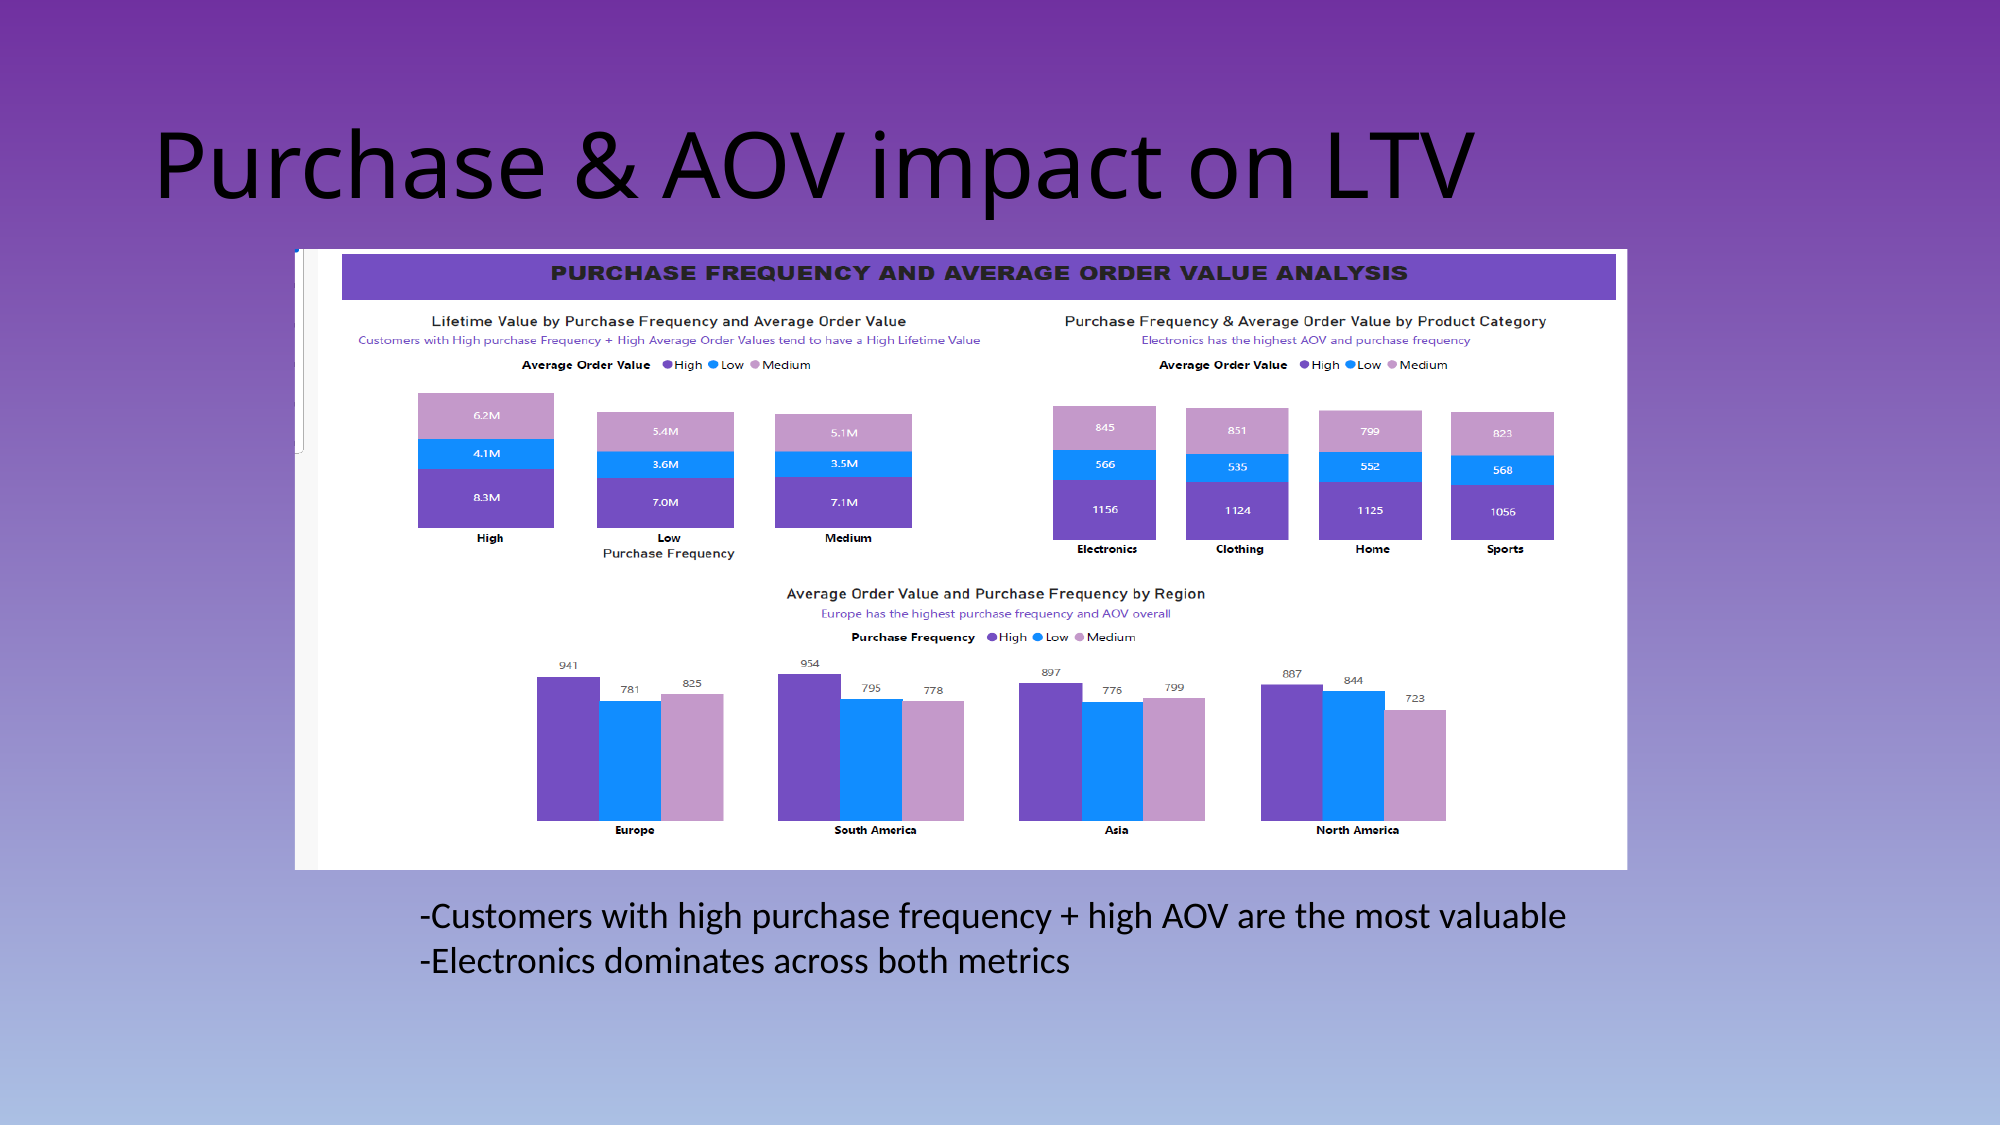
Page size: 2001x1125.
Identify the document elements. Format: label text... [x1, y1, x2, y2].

title Purchase & AOV impact on LTV [137, 59, 1863, 278]
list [294, 249, 1628, 870]
text_box -Customers with high purchase frequency + high AOV are the most valuable -Electronics dominates across both metrics [404, 883, 1628, 989]
